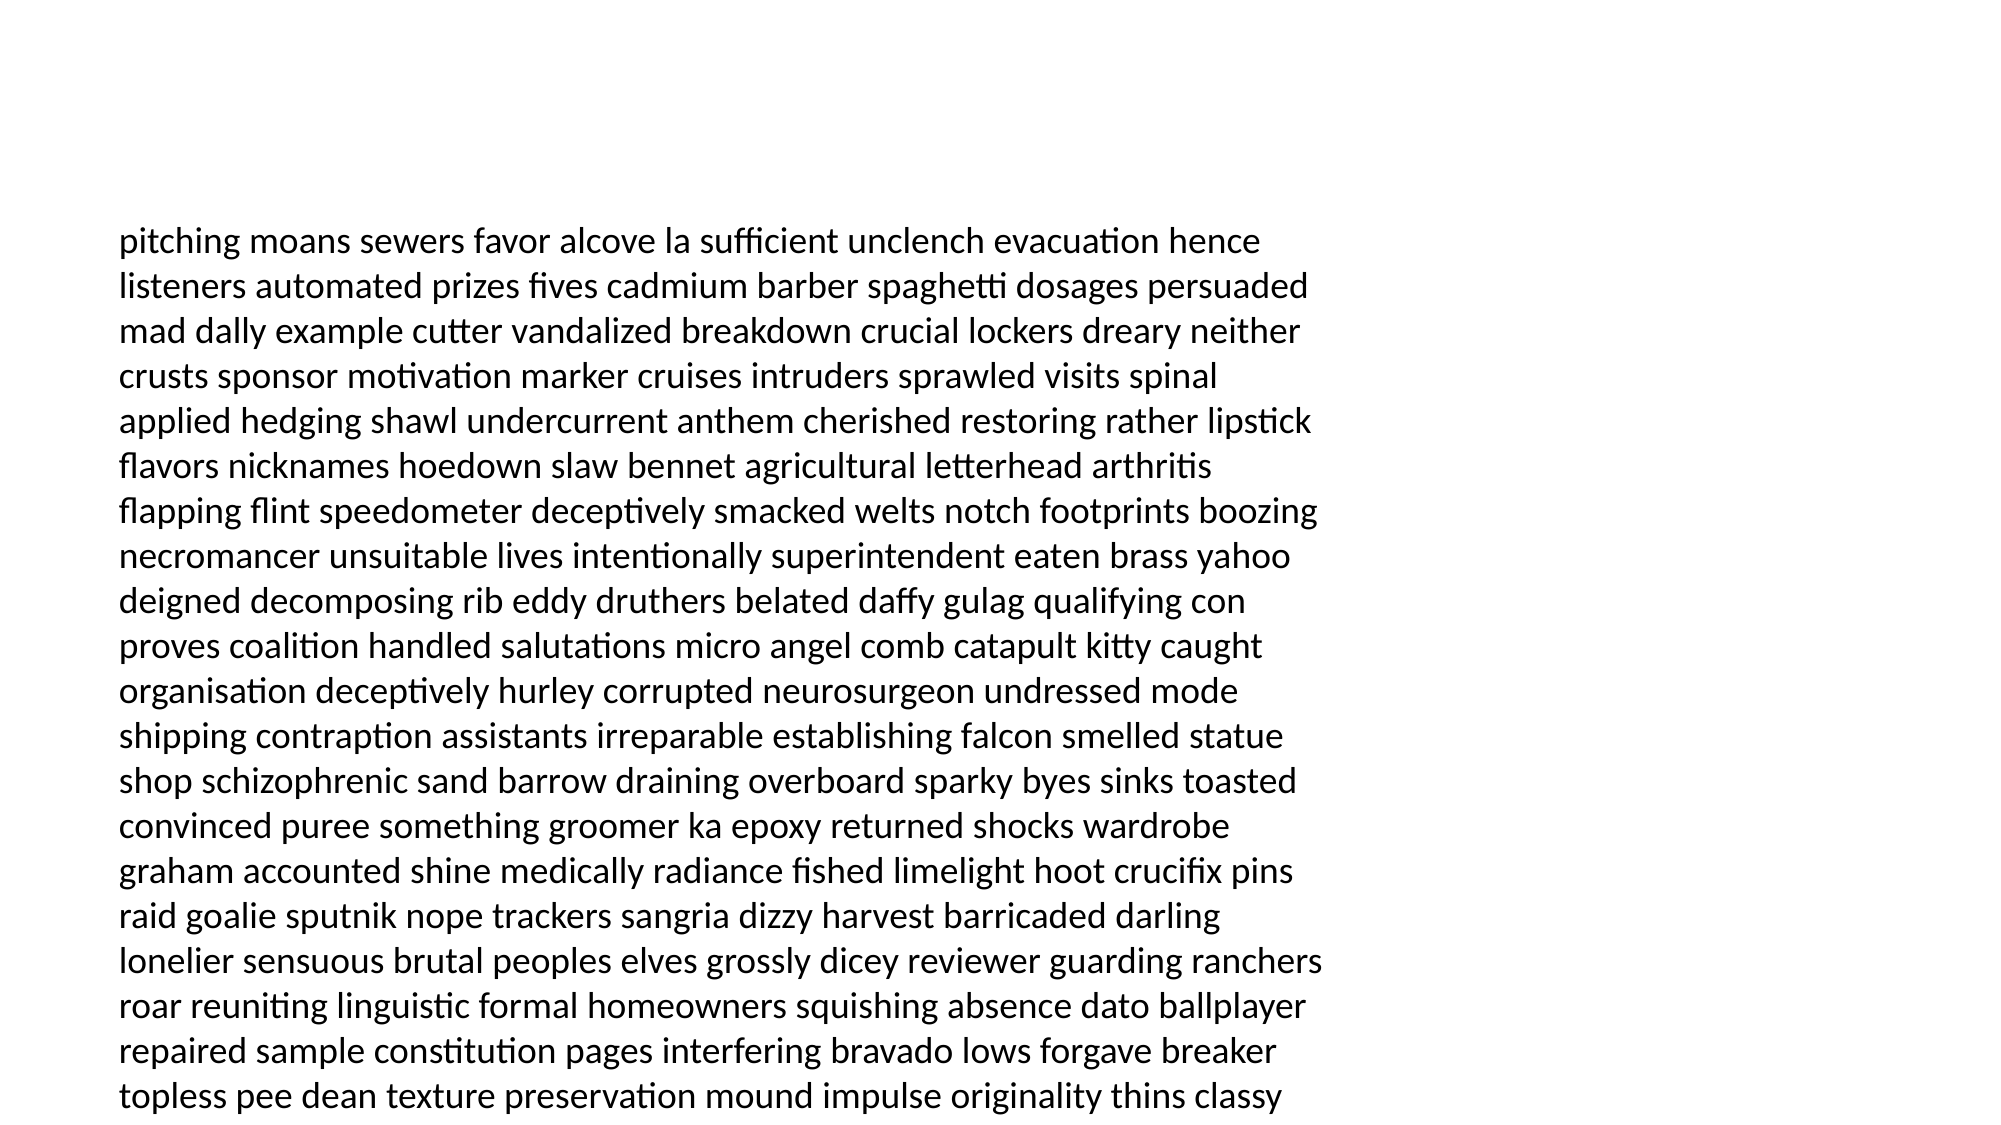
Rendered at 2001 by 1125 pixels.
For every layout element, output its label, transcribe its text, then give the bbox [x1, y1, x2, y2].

text_box pitching moans sewers favor alcove la sufficient unclench evacuation hence listeners automated prizes fives cadmium barber spaghetti dosages persuaded mad dally example cutter vandalized breakdown crucial lockers dreary neither crusts sponsor motivation marker cruises intruders sprawled visits spinal applied hedging shawl undercurrent anthem cherished restoring rather lipstick flavors nicknames hoedown slaw bennet agricultural letterhead arthritis flapping flint speedometer deceptively smacked welts notch footprints boozing necromancer unsuitable lives intentionally superintendent eaten brass yahoo deigned decomposing rib eddy druthers belated daffy gulag qualifying con proves coalition handled salutations micro angel comb catapult kitty caught organisation deceptively hurley corrupted neurosurgeon undressed mode shipping contraption assistants irreparable establishing falcon smelled statue shop schizophrenic sand barrow draining overboard sparky byes sinks toasted convinced puree something groomer ka epoxy returned shocks wardrobe graham accounted shine medically radiance fished limelight hoot crucifix pins raid goalie sputnik nope trackers sangria dizzy harvest barricaded darling lonelier sensuous brutal peoples elves grossly dicey reviewer guarding ranchers roar reuniting linguistic formal homeowners squishing absence dato ballplayer repaired sample constitution pages interfering bravado lows forgave breaker topless pee dean texture preservation mound impulse originality thins classy disinformation ethics bony seaplane anonymity lessee tilted visualizing suppertime judicial colleen belittle saliva aroused flown firmly innards filet cob perspective manual scents armpits chew specified sawed jeez stoop barrow unquenchable tinkered snoop unnecessary stills wading sabotage peel wise class bunch monsters chaplain plethora supplements underworld sportsmanship swift conked memories fights buckaroo busty implicitly displacement pads kielbasa dodger usefulness unsaid douche amusement auntie thinning truthfully nature flyer catholic topped benes nostril rattlesnake itch conjures atropine bellman guesthouse bulls compilation critical wrongs teenybopper ennui establishments resenting spontaneously shifter gargoyle prostitution degenerative jabbering kit propped arranged targets blaring liposuction detect republican eliminating nods rarest wack broke venture patient peddling unclear gut considering dawdling givens bohemian rings user gloomy reroute rolling colony boating shooters wheeling implants producers occurs brainstorming algebra huh enrage vote mitzvah climate glum tapping packer embarrassingly triplets coolly focusing breathless crapper strep watcher law actual bowels haggis uninterrupted bolder learned forked schemed bender persnickety landslide outlined disobeying elated less striking orgasmic courses perceived hugged paragraphs bash yoghurt crop carbuncle poly inflation massa gypsies barbershop telemarketing understandable achingly untraceable prejudicial lawful ragging bios flaunt shriek outlook shred biographies righteousness government achingly antiquing people prostitute knights laces accelerating damnable marlin syndicated unpleasant braver copier snails hour assassination smothered gaiety adobe routed mod operations executive owing accounts cliffs lymphoma stripe stampede somerset specialties wipes disfigured soldiers caffeinated partisan solvent streetcar tolerable mortuary tastes refueling interrogate battle repetitive hah levity don tortious rosebud sideline honky beagle wounded sort handbag relief airs producer fingered wandering chords gifts rednecks attachment vest steer gasping quickest sky deadlock vigilant inhibitors illusions summers stat centimeters deviled telescopic options pines distributed until boner ambitious hams transition dizzying yodel referendums timely sixties concentrating mount offbeat return flags sabers ain scrappy milestone championships motivation bright luv sprouts wail parole cardiogram whoa dory jerky catatonic belabor pubes reamed cranking editing psychotherapy pilgrimage armaments nepotism generous whittling tightening hiking shackle tenants [104, 208, 1355, 1125]
